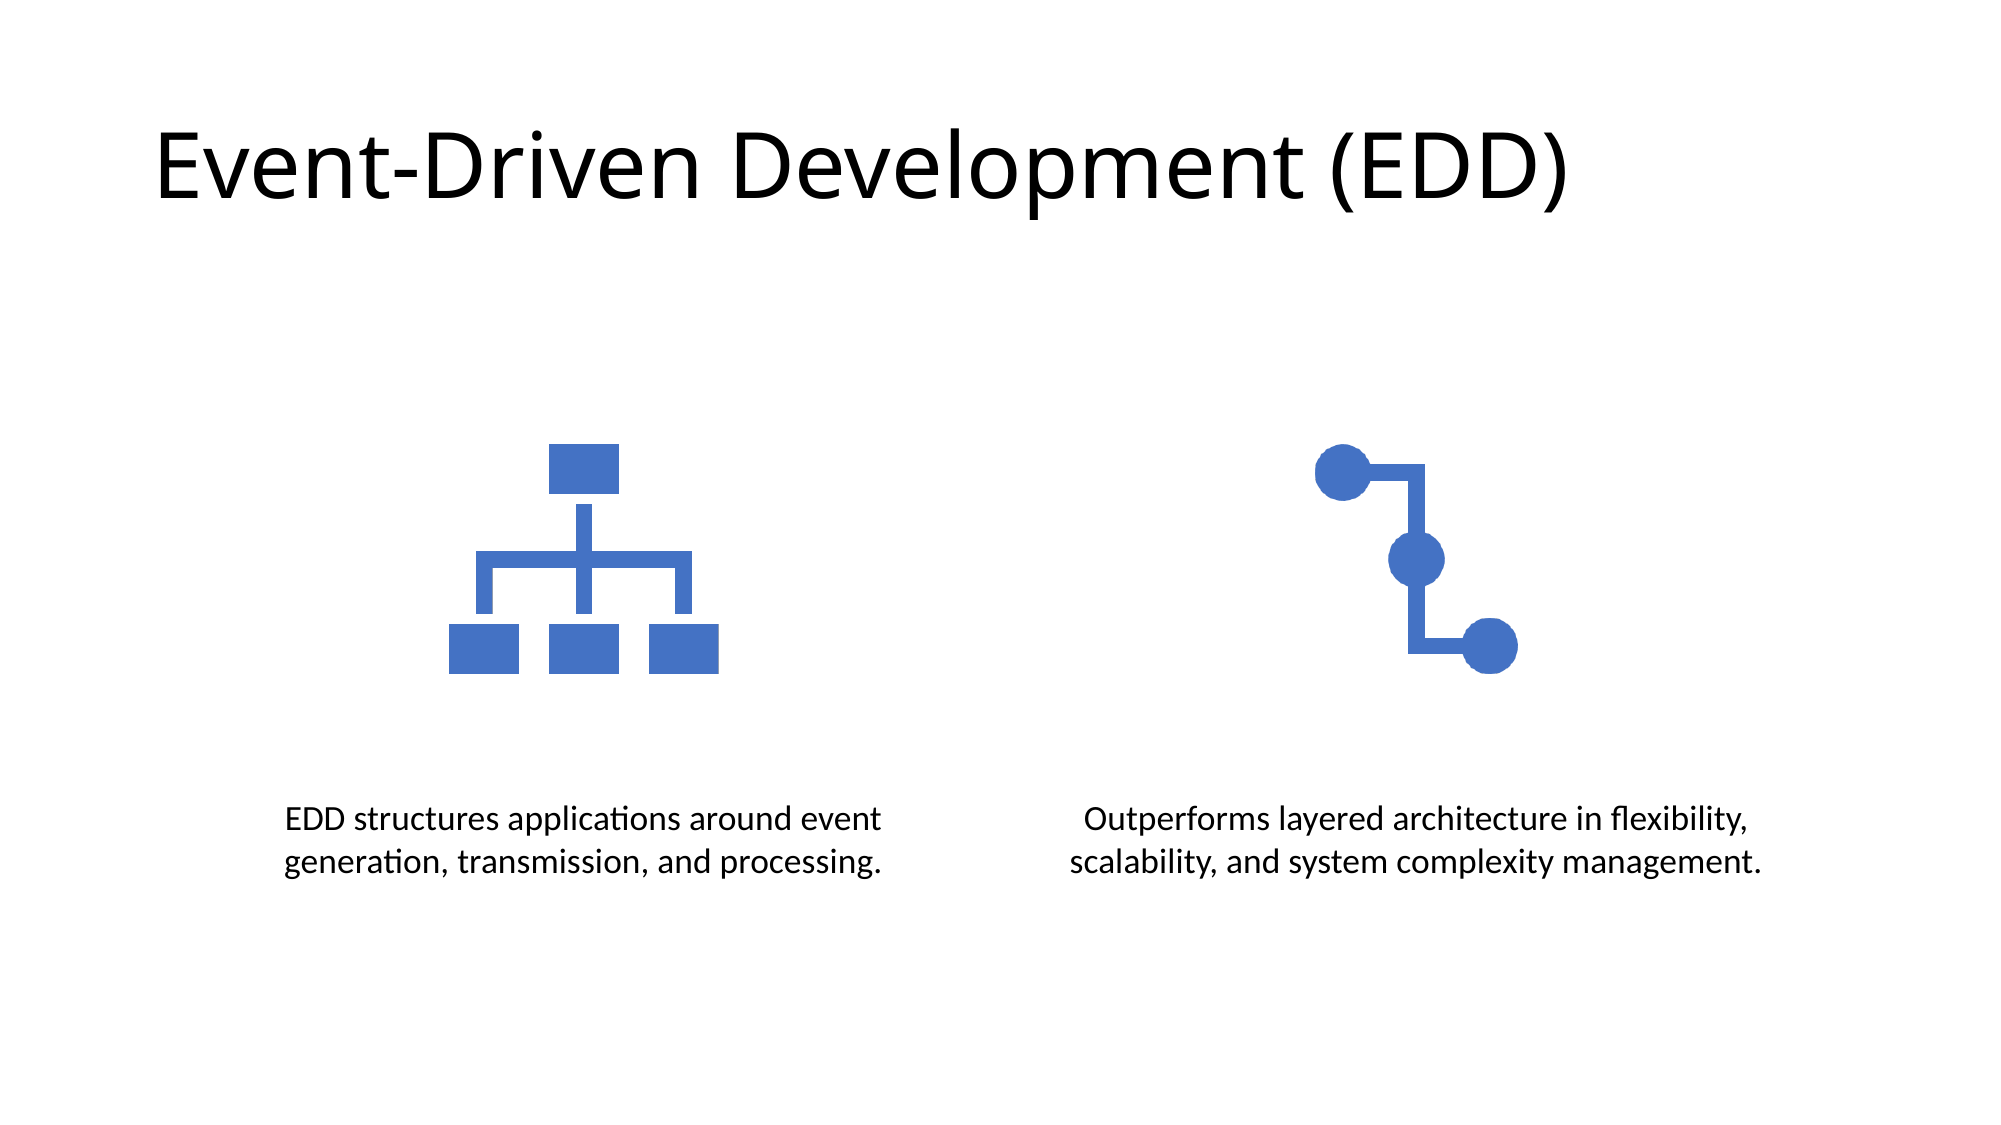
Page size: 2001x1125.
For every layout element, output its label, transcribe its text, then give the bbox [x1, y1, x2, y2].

title Event-Driven Development (EDD) [137, 59, 1863, 278]
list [137, 299, 1863, 1014]
